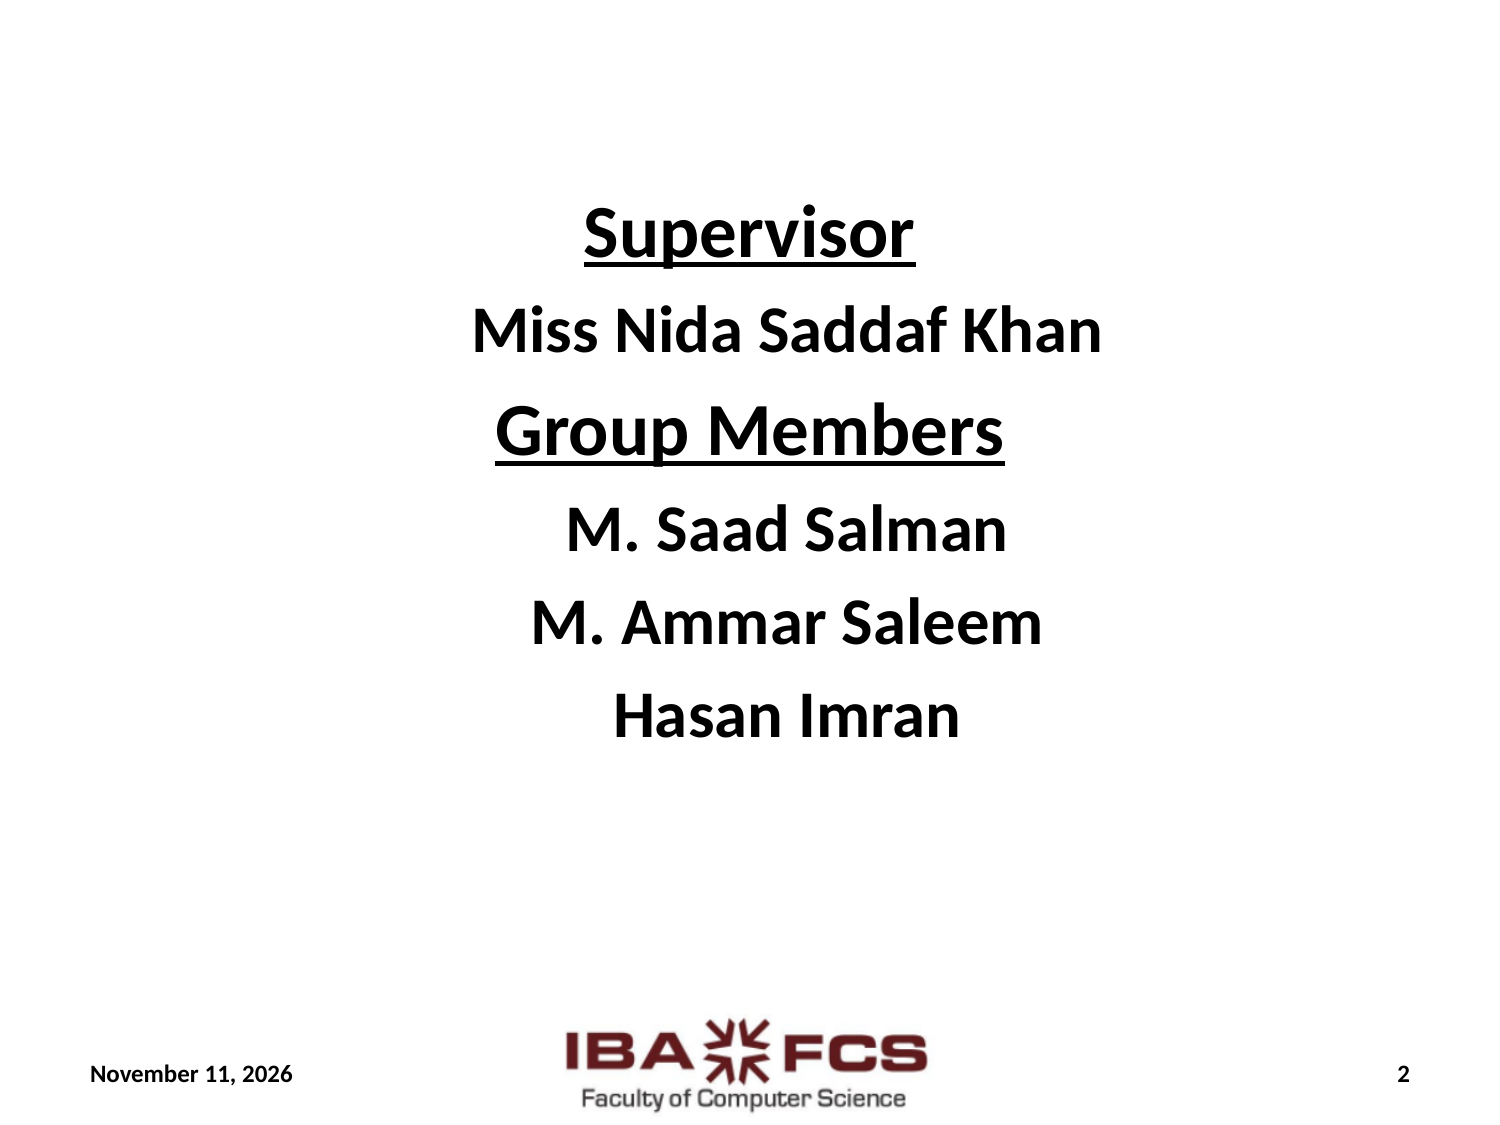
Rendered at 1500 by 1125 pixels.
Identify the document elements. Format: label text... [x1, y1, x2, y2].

slide_number 2 [1074, 1042, 1425, 1103]
list Supervisor Miss Nida Saddaf Khan Group Members M. Saad Salman M. Ammar Saleem Hasan Imran [75, 174, 1425, 784]
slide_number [75, 1042, 425, 1103]
picture [556, 1012, 944, 1120]
